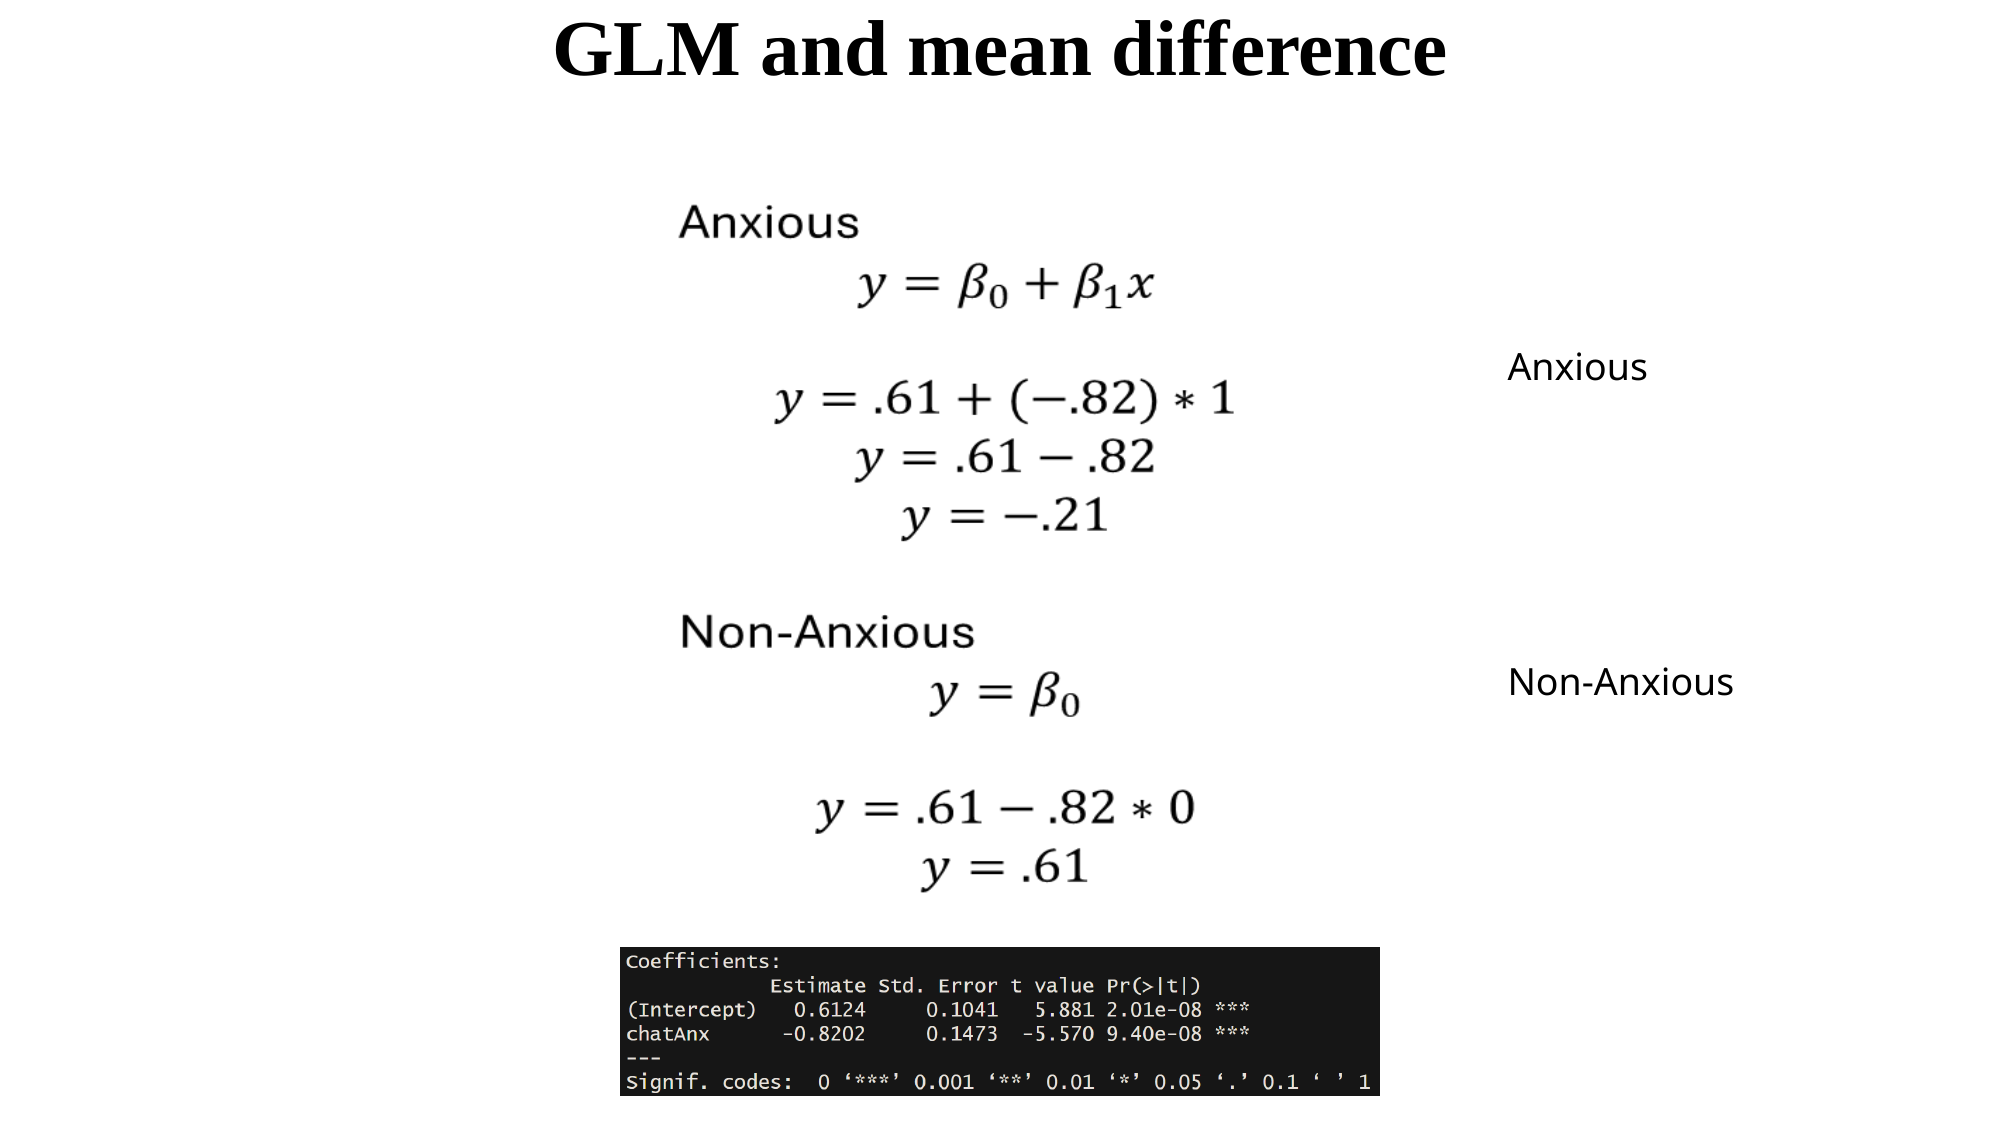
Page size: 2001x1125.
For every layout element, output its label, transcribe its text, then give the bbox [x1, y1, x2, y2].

picture [645, 176, 1355, 913]
text_box GLM and mean difference [0, 0, 2000, 101]
picture [619, 947, 1381, 1096]
